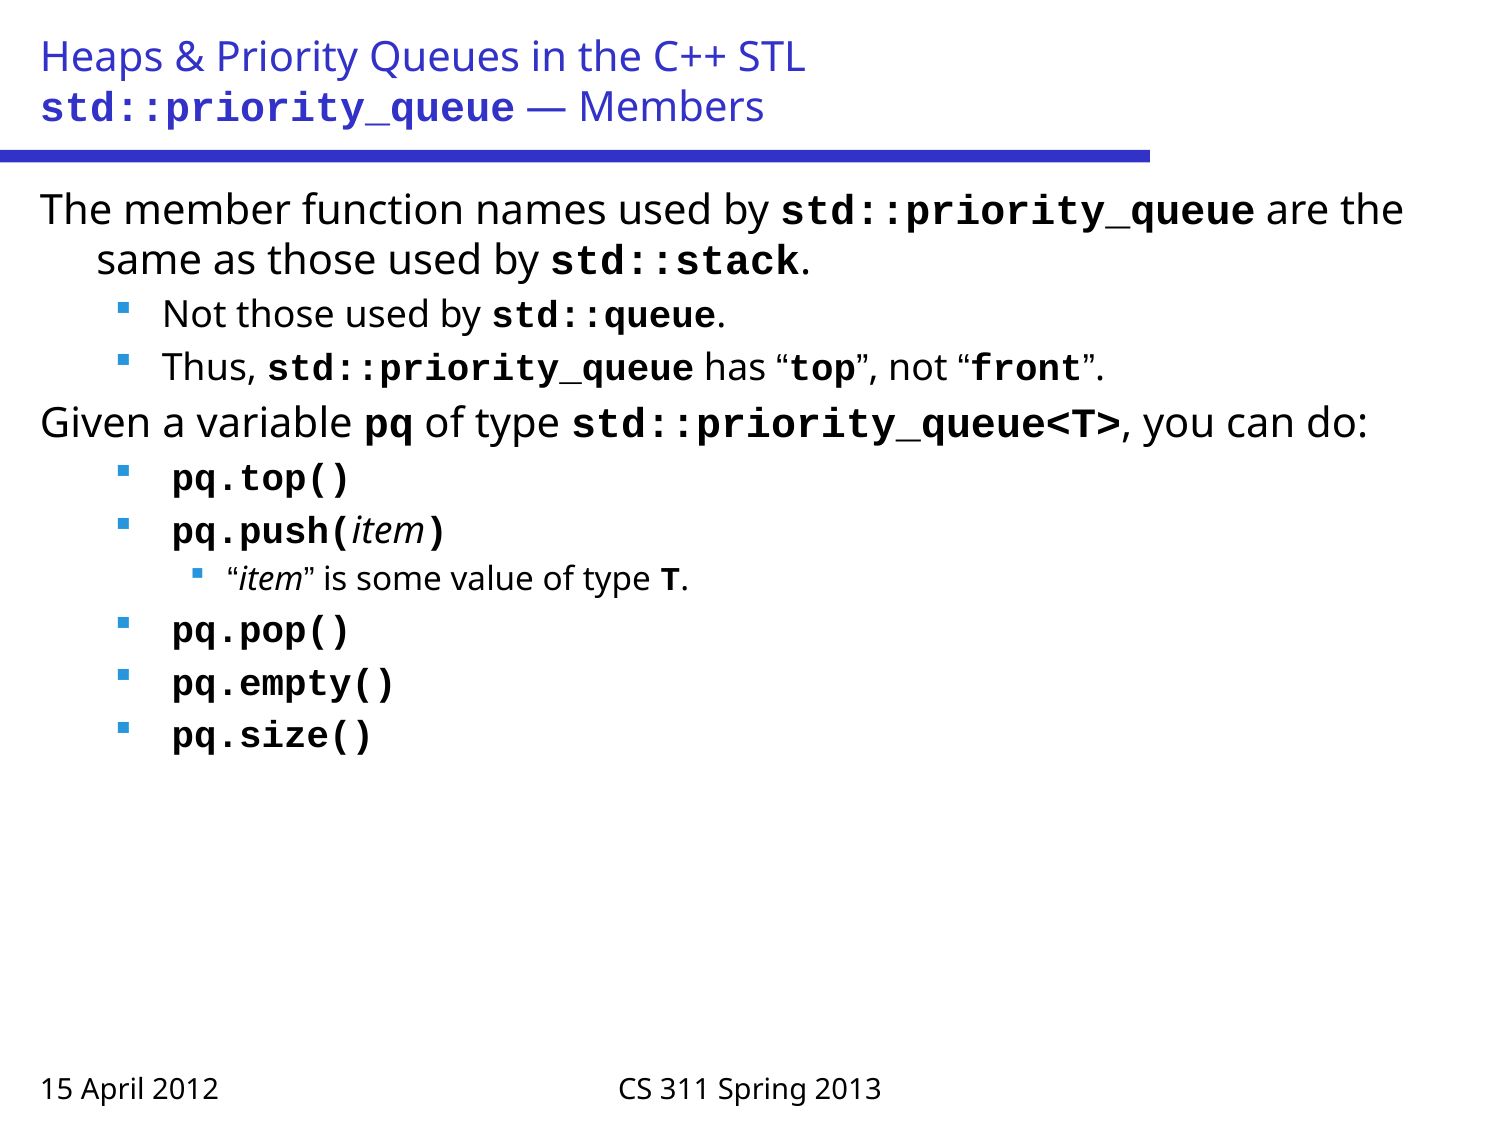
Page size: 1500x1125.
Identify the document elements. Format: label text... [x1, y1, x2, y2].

title Heaps & Priority Queues in the C++ STL std::priority_queue — Members [24, 24, 1475, 138]
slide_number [24, 1062, 375, 1113]
list The member function names used by std::priority_queue are the same as those used by std::stack. Not those used by std::queue. Thus, std::priority_queue has “top”, not “front”. Given a variable pq of type std::priority_queue<T>, you can do: pq.top() pq.push(item) “item” is some value of type T. pq.pop() pq.empty() pq.size() [24, 174, 1475, 1050]
footer CS 311 Spring 2013 [387, 1062, 1113, 1113]
